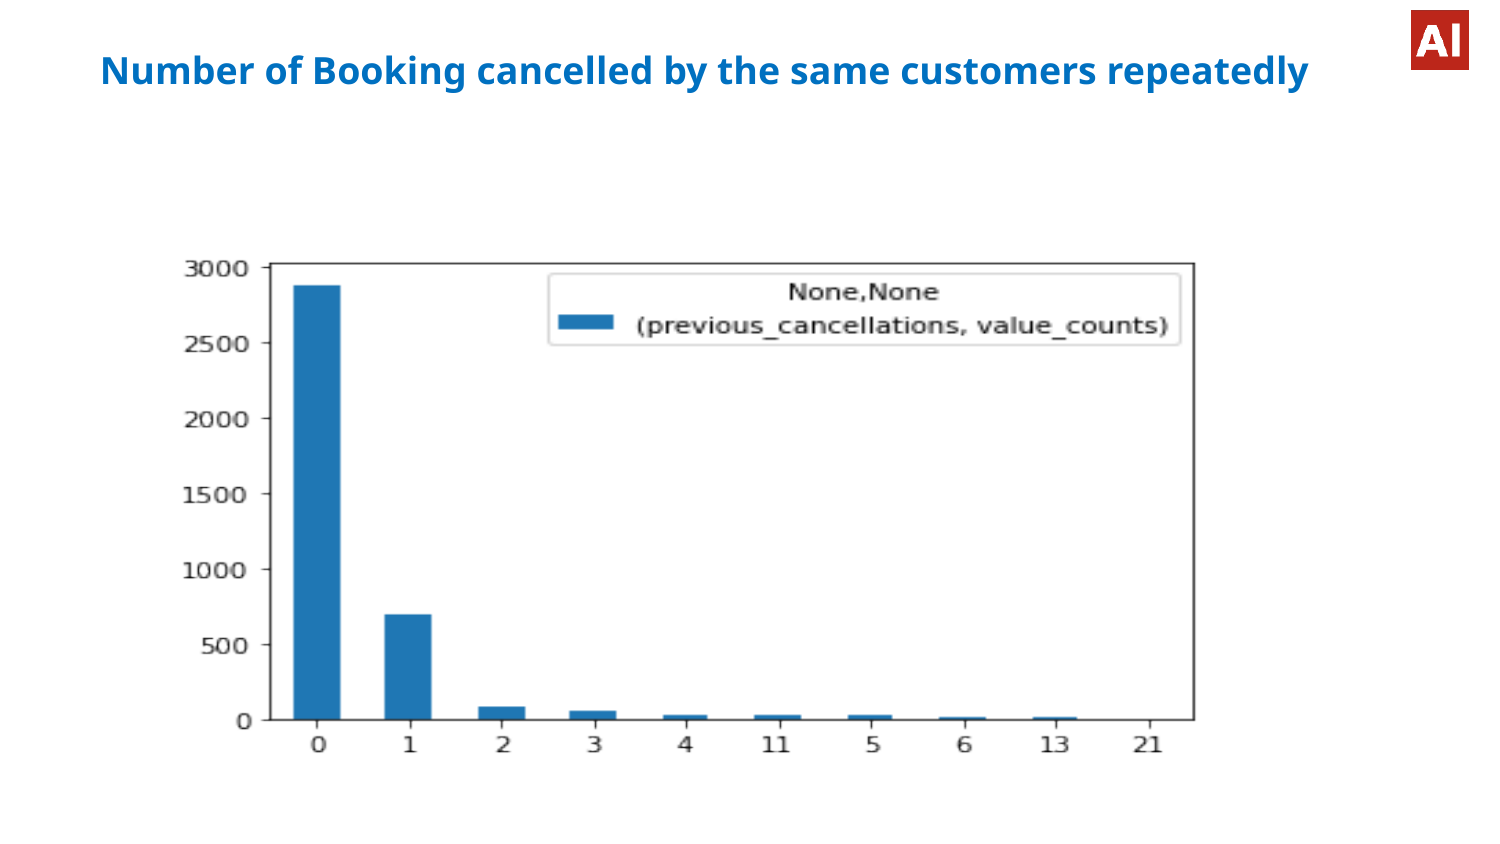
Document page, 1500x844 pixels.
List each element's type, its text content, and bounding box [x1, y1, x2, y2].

title Number of Booking cancelled by the same customers repeatedly [99, 46, 1325, 138]
picture [162, 246, 1213, 771]
picture [1411, 10, 1469, 70]
